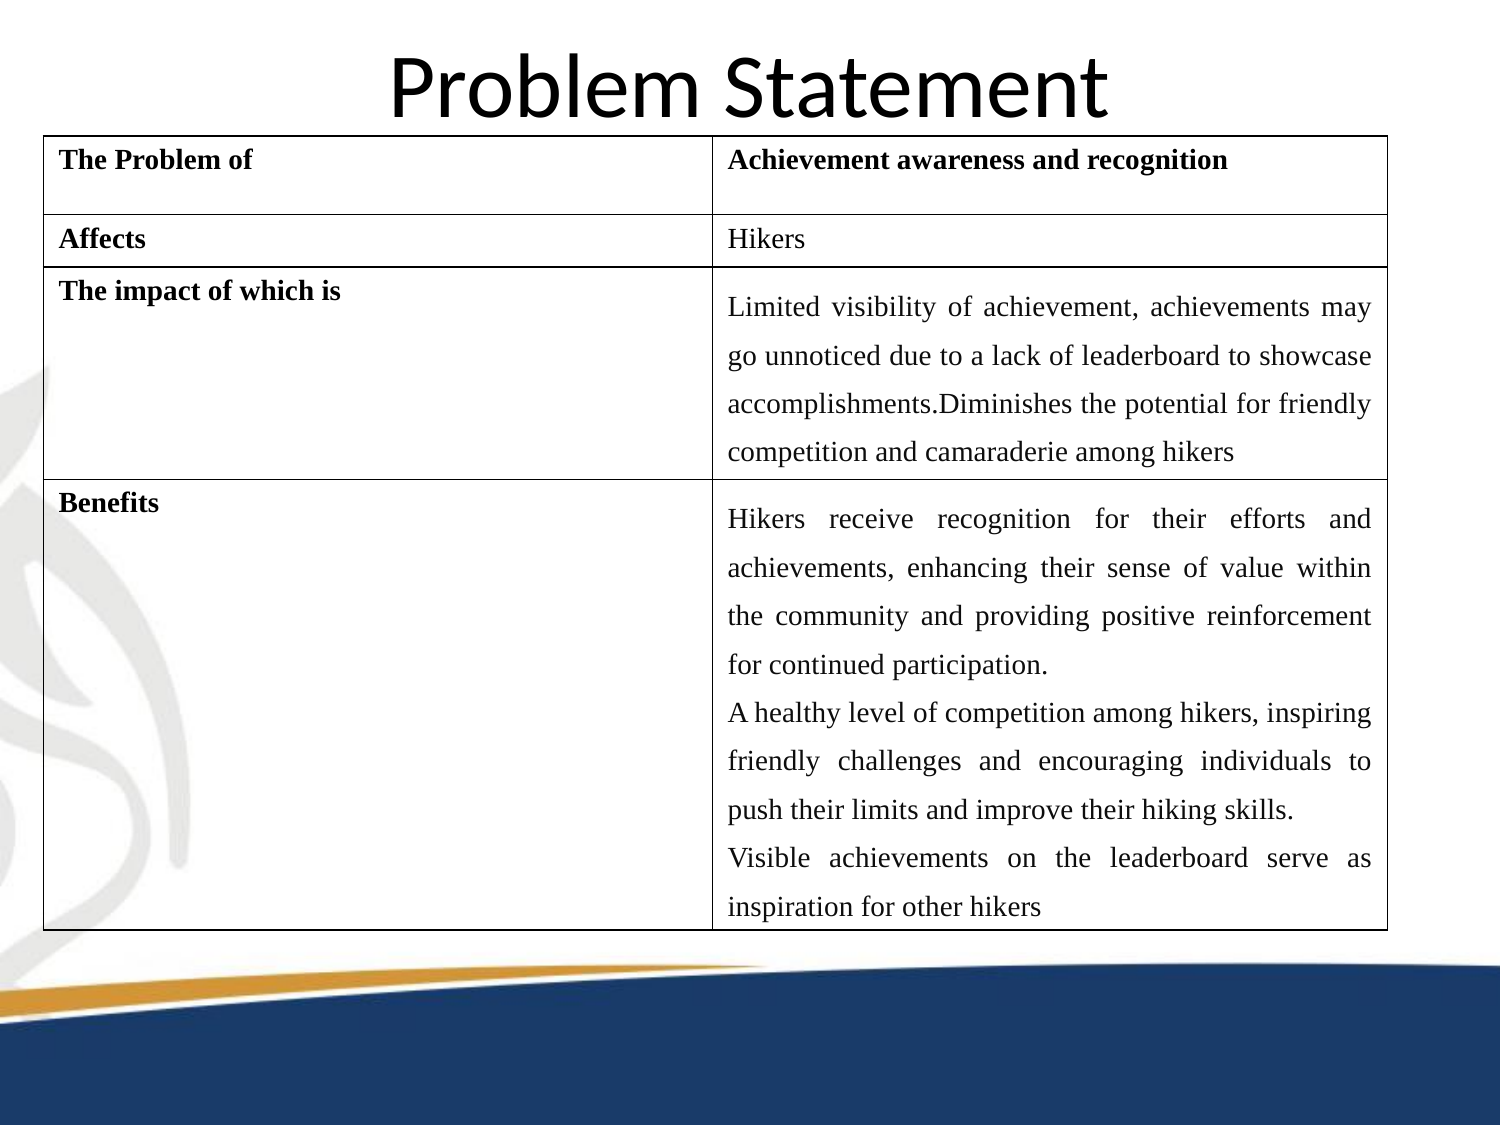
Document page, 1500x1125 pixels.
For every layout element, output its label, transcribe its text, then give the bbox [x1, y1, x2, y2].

table_cell The impact of which is [44, 268, 712, 479]
table_cell Affects [44, 215, 712, 266]
title Problem Statement [75, 0, 1425, 163]
table_cell Hikers [713, 215, 1387, 266]
table_cell Limited visibility of achievement, achievements may go unnoticed due to a lack of leaderboard to showcase accomplishments.Diminishes the potential for friendly competition and camaraderie among hikers [713, 268, 1387, 479]
picture [0, 0, 1500, 1125]
table_cell Hikers receive recognition for their efforts and achievements, enhancing their sense of value within the community and providing positive reinforcement for continued participation. A healthy level of competition among hikers, inspiring friendly challenges and encouraging individuals to push their limits and improve their hiking skills. Visible achievements on the leaderboard serve as inspiration for other hikers [713, 480, 1387, 929]
table_header Achievement awareness and recognition [713, 137, 1387, 214]
table_header The Problem of [44, 137, 712, 214]
table_cell Benefits [44, 480, 712, 929]
